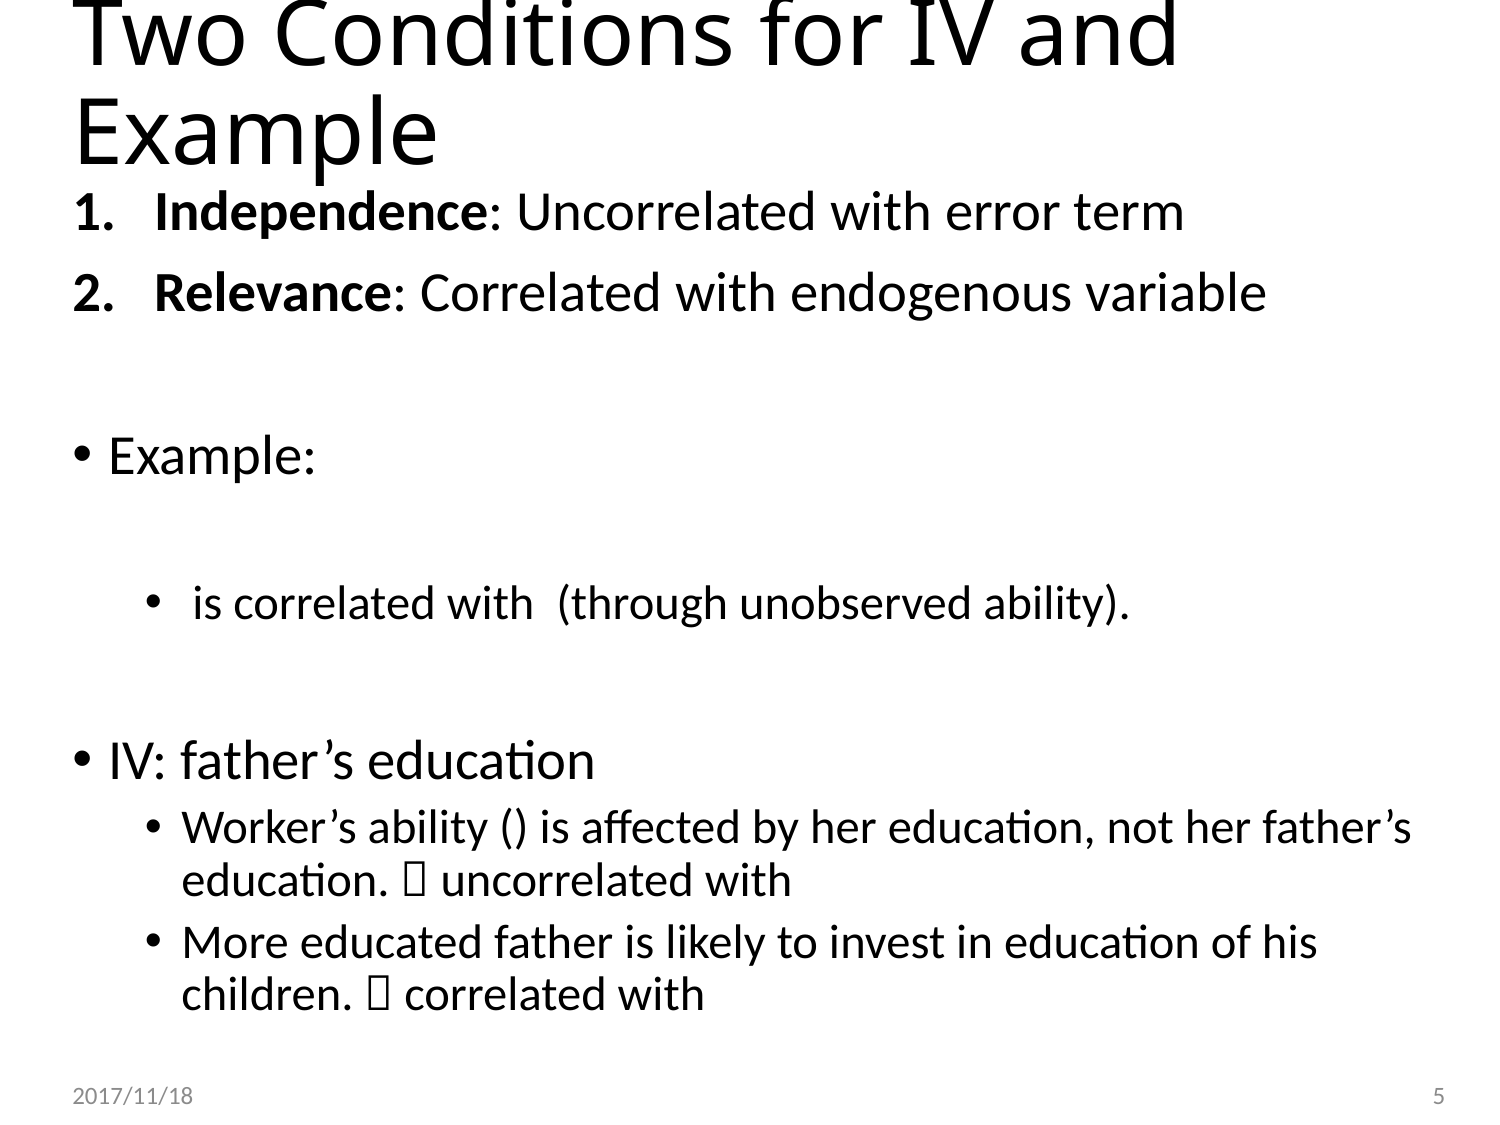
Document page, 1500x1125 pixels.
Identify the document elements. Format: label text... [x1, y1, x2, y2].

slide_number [57, 1065, 395, 1125]
slide_number 5 [1122, 1065, 1461, 1125]
title Two Conditions for IV and Example [57, 23, 1435, 148]
